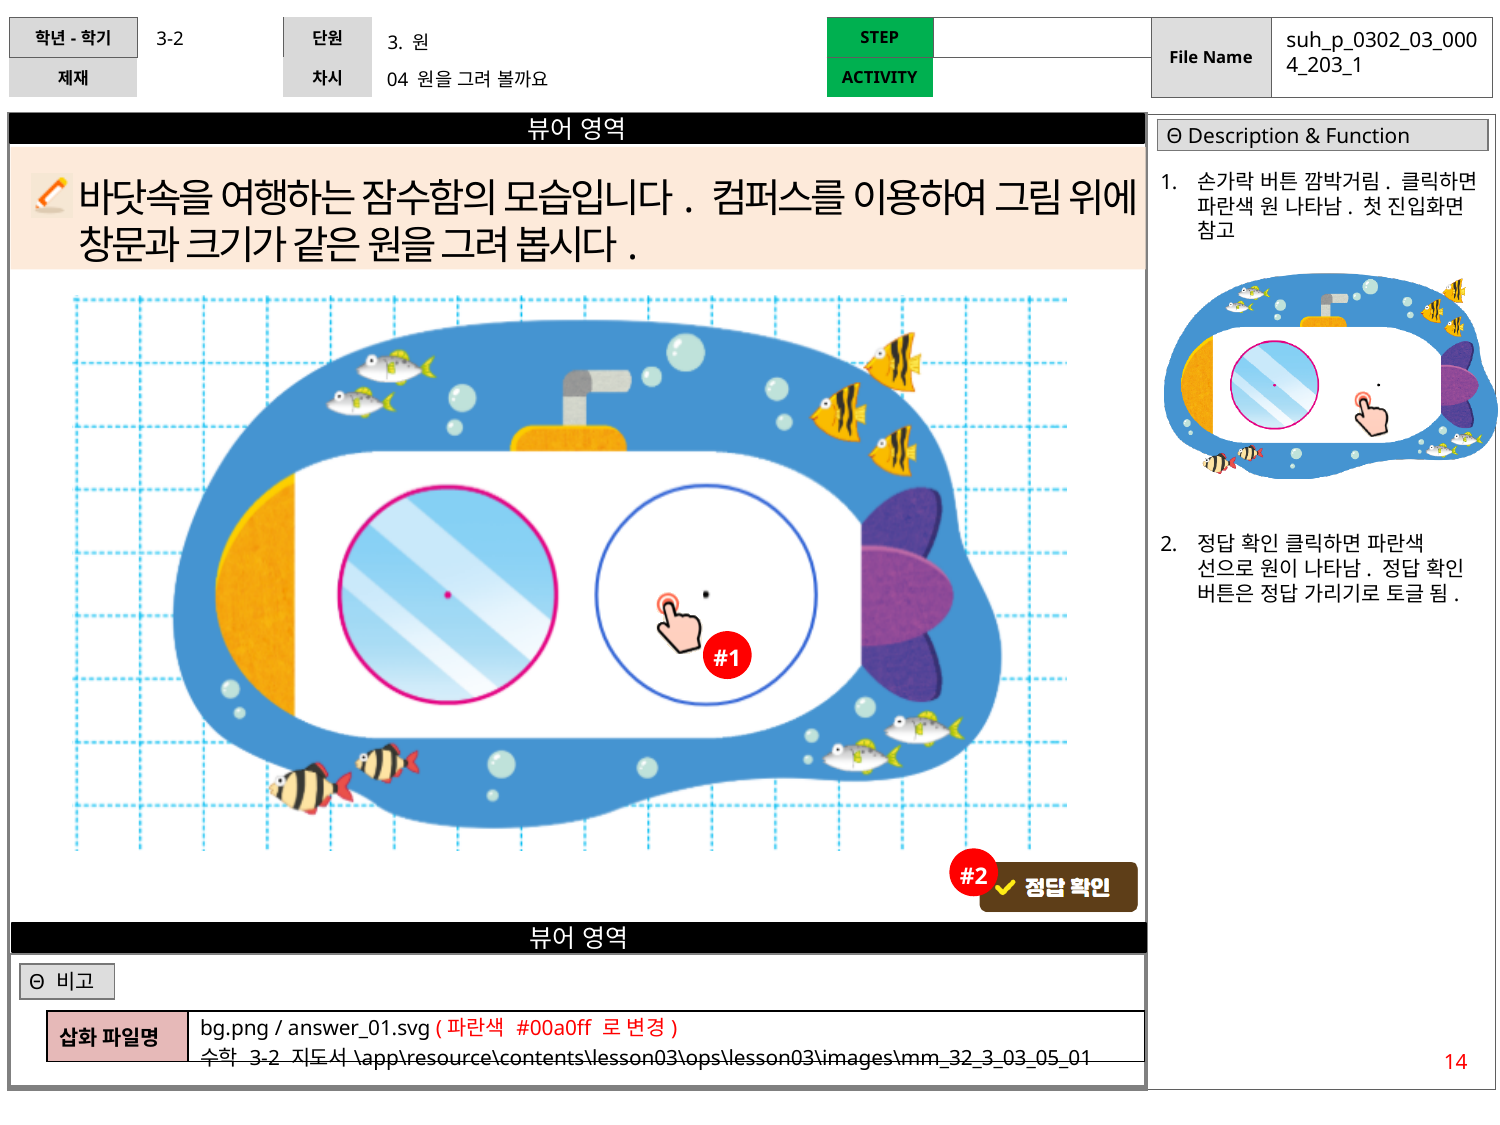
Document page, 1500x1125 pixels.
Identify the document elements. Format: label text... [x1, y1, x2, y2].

text_box 3. 원 [372, 23, 828, 48]
text_box 바닷속을 여행하는 잠수함의 모습입니다. 컴퍼스를 이용하여 그림 위에 창문과 크기가 같은 원을 그려 봅시다. [63, 165, 1145, 275]
table_header Θ Description & Function [1158, 120, 1487, 150]
text_box #2 [947, 858, 974, 899]
text_box 손가락 버튼 깜박거림. 클릭하면 파란색 원 나타남. 첫 진입화면 참고 정답 확인 클릭하면 파란색 선으로 원이 나타남. 정답 확인 버튼은 정답 가리기로 토글 됨. [1145, 160, 1500, 613]
text_box 문제 7 [953, 855, 997, 859]
picture [1158, 269, 1500, 480]
table_header bg.png / answer_01.svg (파란색 #00a0ff 로 변경) 수학 3-2 지도서\app\resource\contents\lesson03\ops\lesson03\images\mm_32_3_03_05_01 [189, 1012, 1144, 1061]
text_box suh_p_0302_03_0004_203_1 [1271, 18, 1500, 84]
text_box 3-2 [141, 18, 284, 55]
table_header 삽화 파일명 [48, 1012, 187, 1061]
picture [31, 173, 73, 218]
picture [977, 859, 1141, 913]
text_box [9, 145, 1148, 272]
picture [71, 295, 1067, 851]
text_box 04 원을 그려 볼까요 [372, 60, 821, 96]
